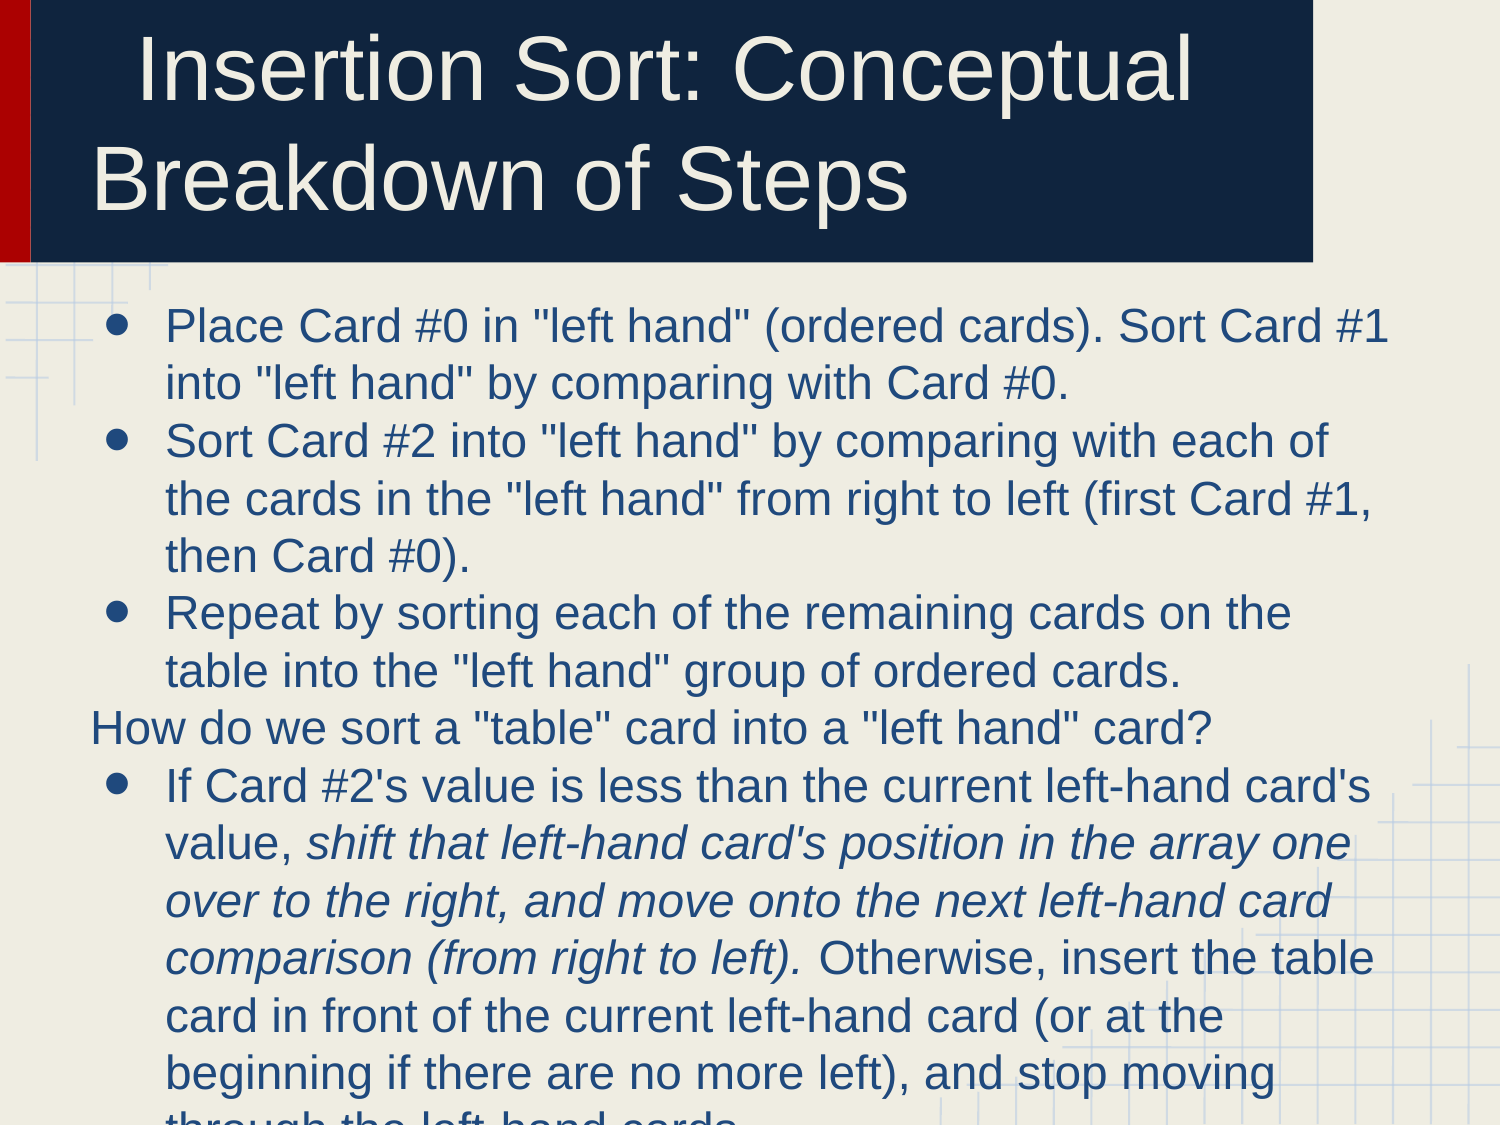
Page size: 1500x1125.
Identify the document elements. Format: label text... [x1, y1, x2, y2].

title Insertion Sort: Conceptual Breakdown of Steps [75, 0, 1276, 244]
list Place Card #0 in "left hand" (ordered cards). Sort Card #1 into "left hand" by comparing with Card #0. Sort Card #2 into "left hand" by comparing with each of the cards in the "left hand" from right to left (first Card #1, then Card #0). Repeat by sorting each of the remaining cards on the table into the "left hand" group of ordered cards. How do we sort a "table" card into a "left hand" card? If Card #2's value is less than the current left-hand card's value, shift that left-hand card's position in the array one over to the right, and move onto the next left-hand card comparison (from right to left). Otherwise, insert the table card in front of the current left-hand card (or at the beginning if there are no more left), and stop moving through the left-hand cards. [75, 279, 1425, 1125]
